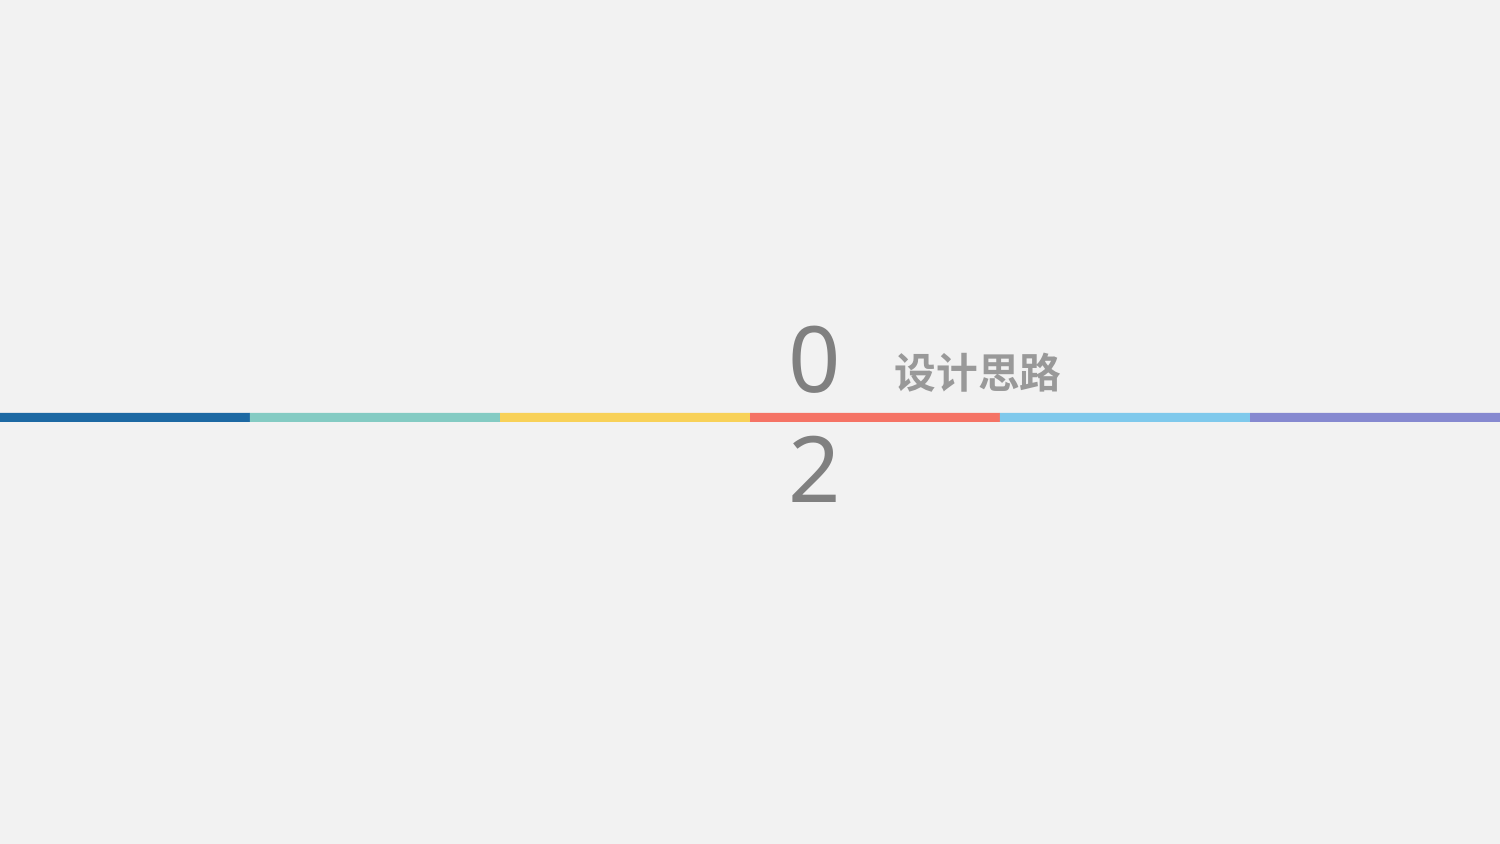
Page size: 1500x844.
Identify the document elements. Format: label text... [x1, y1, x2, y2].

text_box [0, 412, 1500, 423]
text_box 02 [750, 430, 880, 529]
text_box 02 [750, 293, 880, 411]
text_box 设计思路 [880, 339, 1188, 405]
